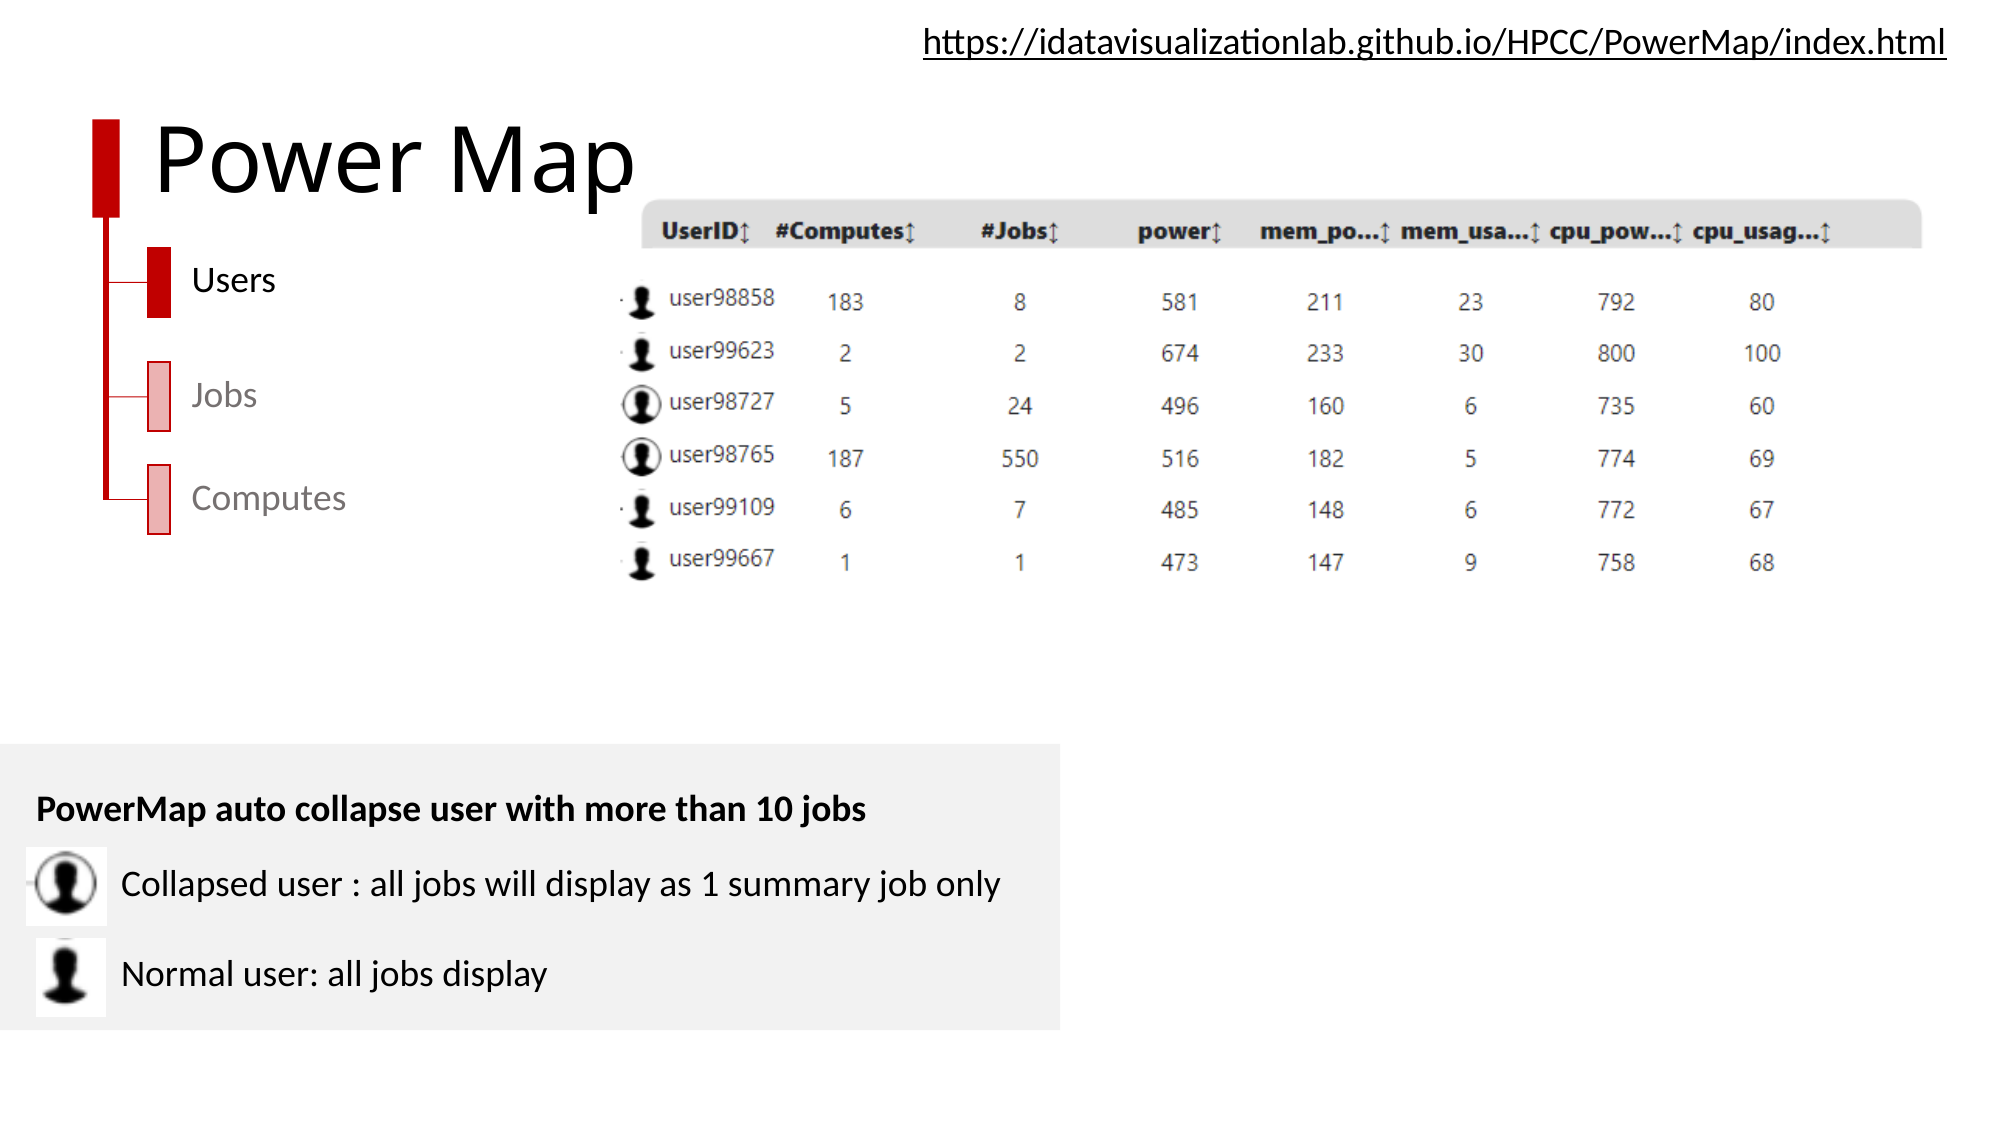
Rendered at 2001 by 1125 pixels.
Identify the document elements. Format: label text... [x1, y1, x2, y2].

text_box PowerMap auto collapse user with more than 10 jobs [21, 776, 992, 837]
picture [36, 938, 106, 1017]
text_box Jobs [176, 362, 517, 423]
picture [620, 185, 1931, 587]
text_box [0, 743, 1061, 1031]
text_box Users [176, 272, 517, 308]
text_box [147, 361, 171, 432]
text_box https://idatavisualizationlab.github.io/HPCC/PowerMap/index.html [907, 10, 2000, 70]
text_box Collapsed user : all jobs will display as 1 summary job only Normal user: all jobs display [106, 851, 1077, 1002]
text_box [147, 464, 171, 535]
picture [26, 847, 107, 926]
text_box [91, 118, 121, 219]
text_box Computes [176, 465, 517, 526]
title Power Map [137, 53, 1863, 272]
text_box [147, 272, 171, 318]
